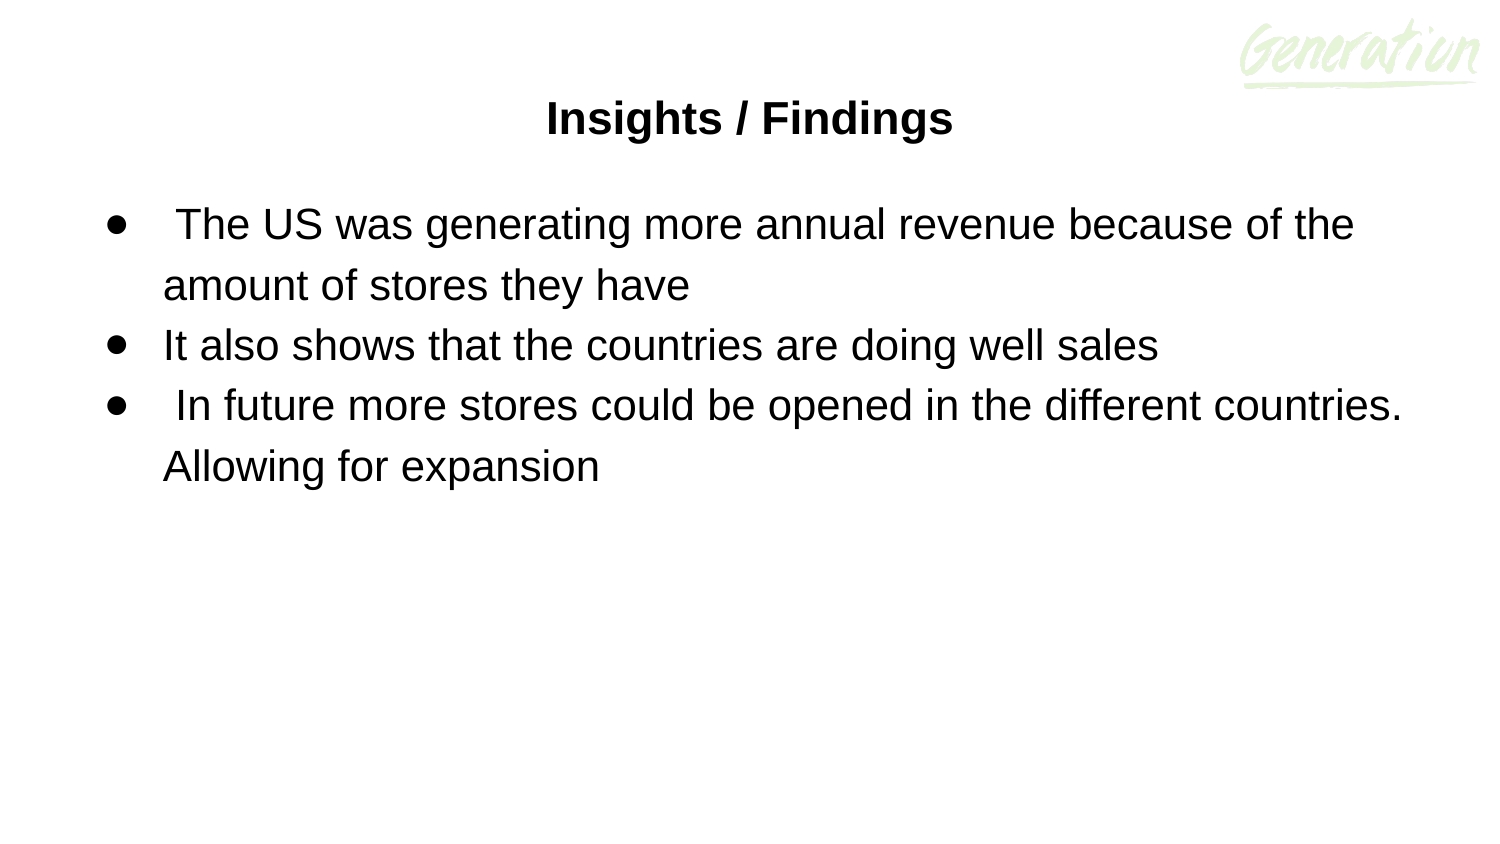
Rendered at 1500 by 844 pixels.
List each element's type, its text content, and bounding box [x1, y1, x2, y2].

title Insights / Findings [51, 72, 1449, 167]
list The US was generating more annual revenue because of the amount of stores they have It also shows that the countries are doing well sales In future more stores could be opened in the different countries. Allowing for expansion [72, 173, 1471, 734]
